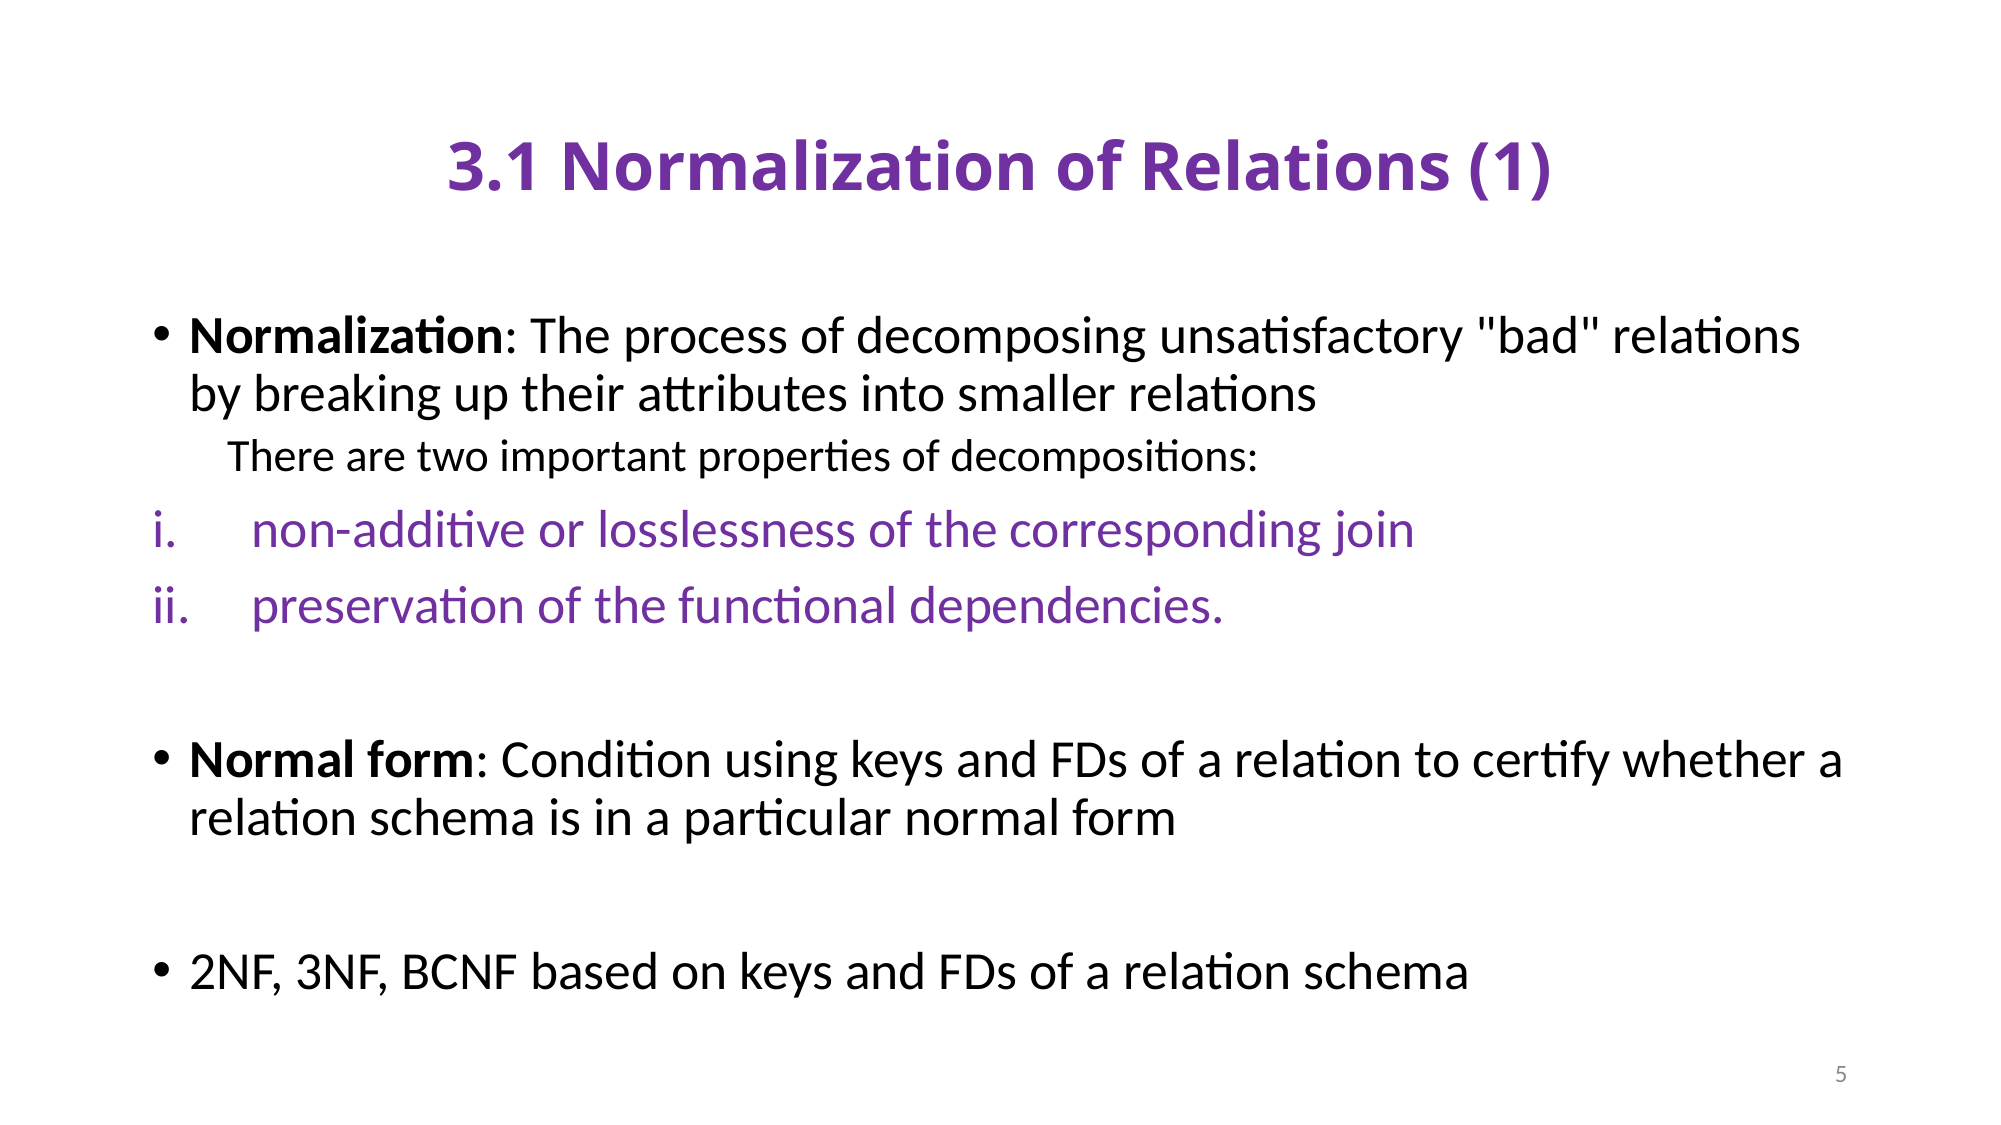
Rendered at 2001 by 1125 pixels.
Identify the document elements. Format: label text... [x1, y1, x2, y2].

title 3.1 Normalization of Relations (1) [137, 59, 1863, 278]
slide_number 5 [1412, 1042, 1863, 1103]
list Normalization: The process of decomposing unsatisfactory "bad" relations by breaking up their attributes into smaller relations There are two important properties of decompositions: non-additive or losslessness of the corresponding join preservation of the functional dependencies. Normal form: Condition using keys and FDs of a relation to certify whether a relation schema is in a particular normal form 2NF, 3NF, BCNF based on keys and FDs of a relation schema [137, 299, 1863, 1014]
